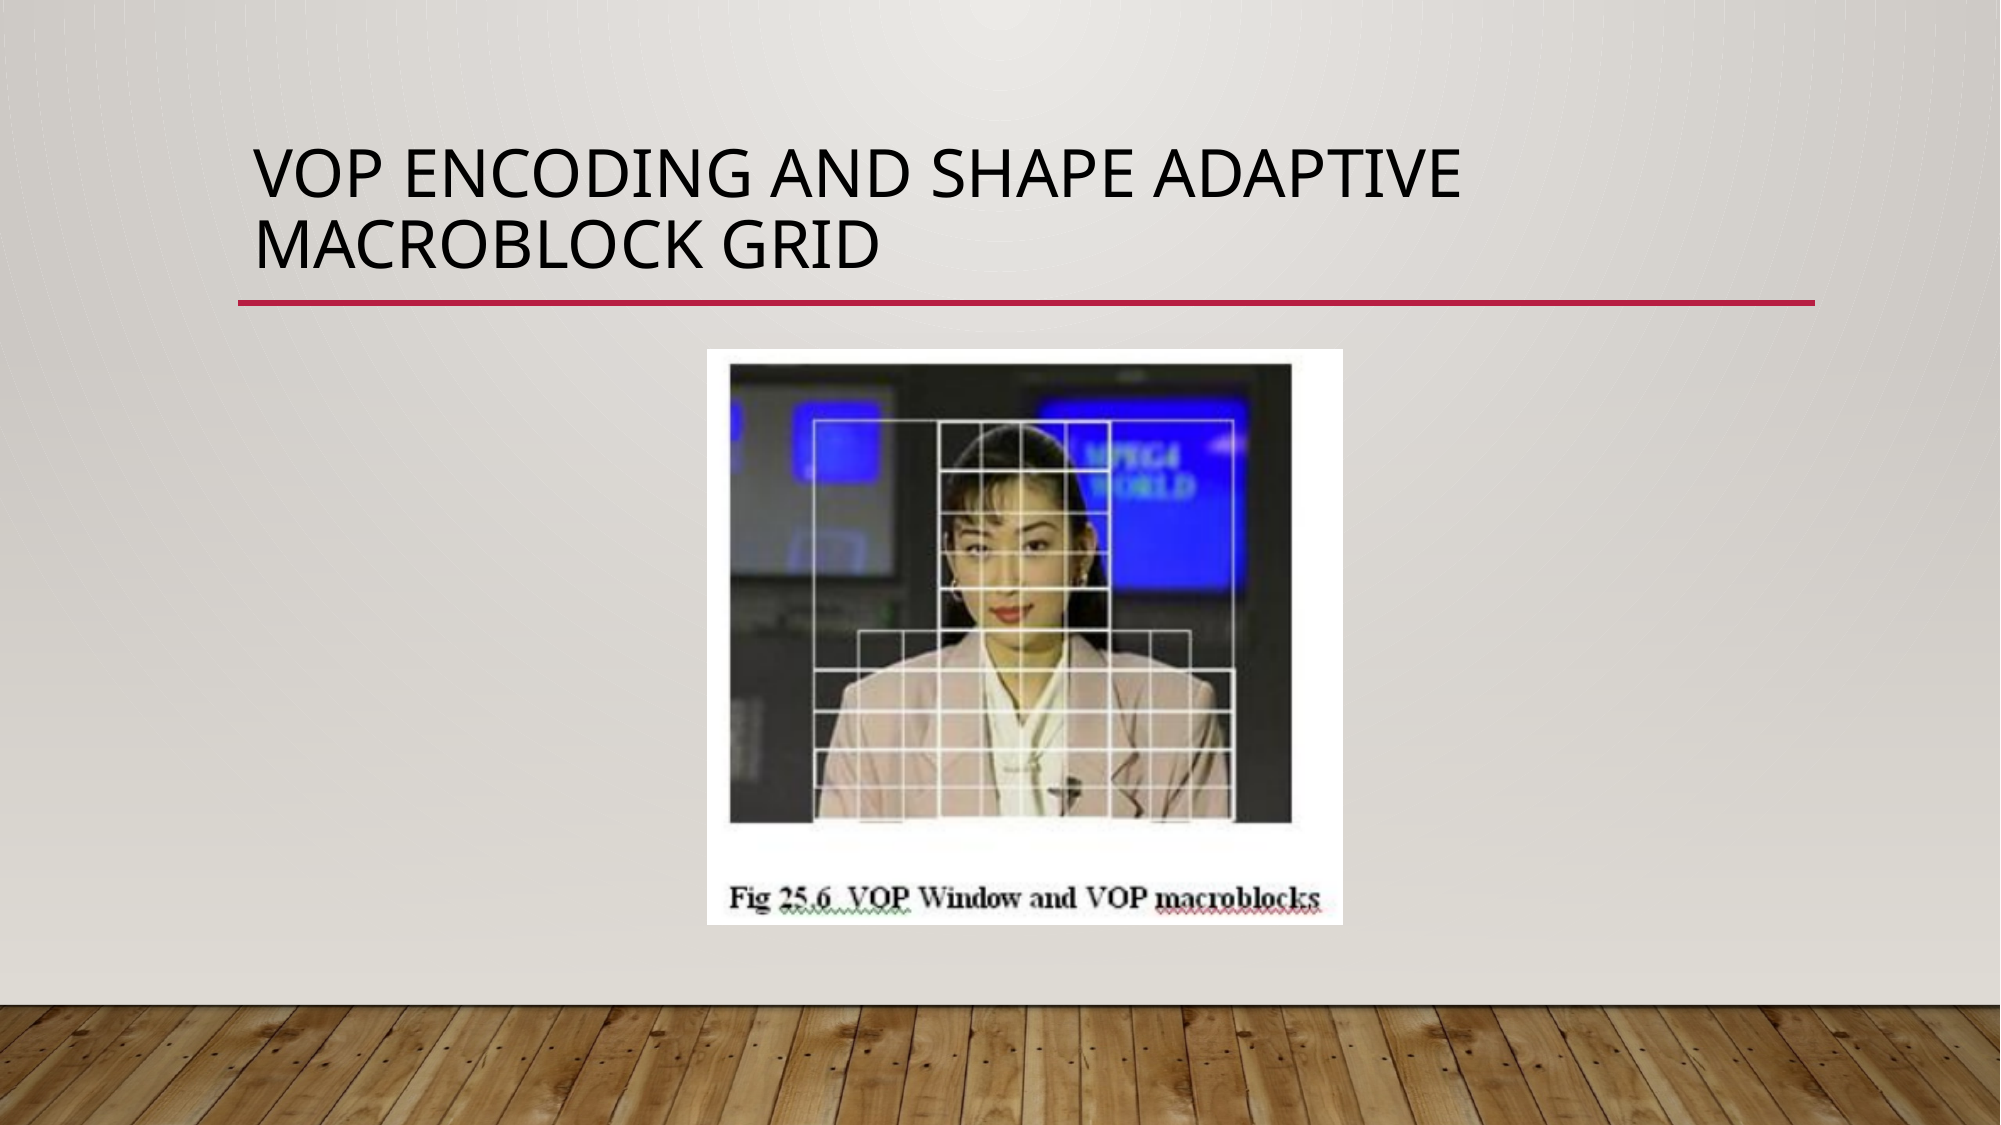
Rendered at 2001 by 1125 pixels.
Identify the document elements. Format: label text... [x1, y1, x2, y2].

picture [0, 1005, 2000, 1125]
title Vop encoding and shape adaptive macroblock grid [238, 131, 1814, 305]
picture [706, 349, 1343, 925]
